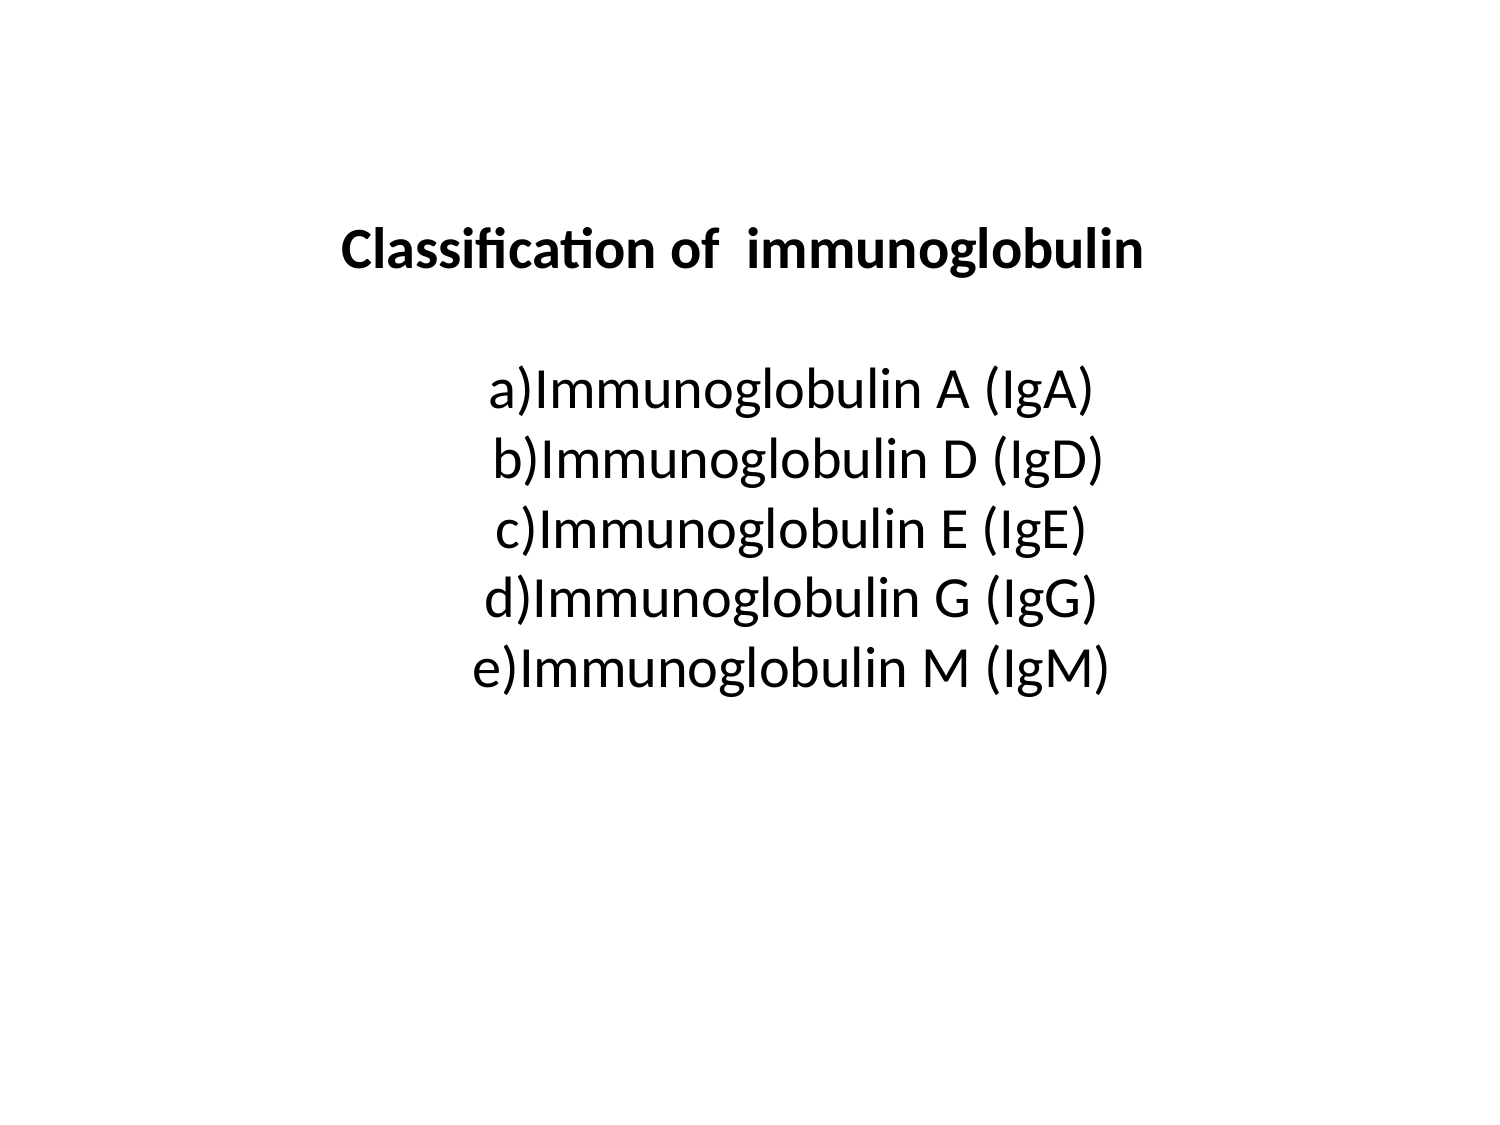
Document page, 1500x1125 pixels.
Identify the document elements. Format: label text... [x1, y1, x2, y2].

title Classification of immunoglobulin a)Immunoglobulin A (IgA) b)Immunoglobulin D (IgD) c)Immunoglobulin E (IgE) d)Immunoglobulin G (IgG) e)Immunoglobulin M (IgM) [75, 45, 1425, 975]
